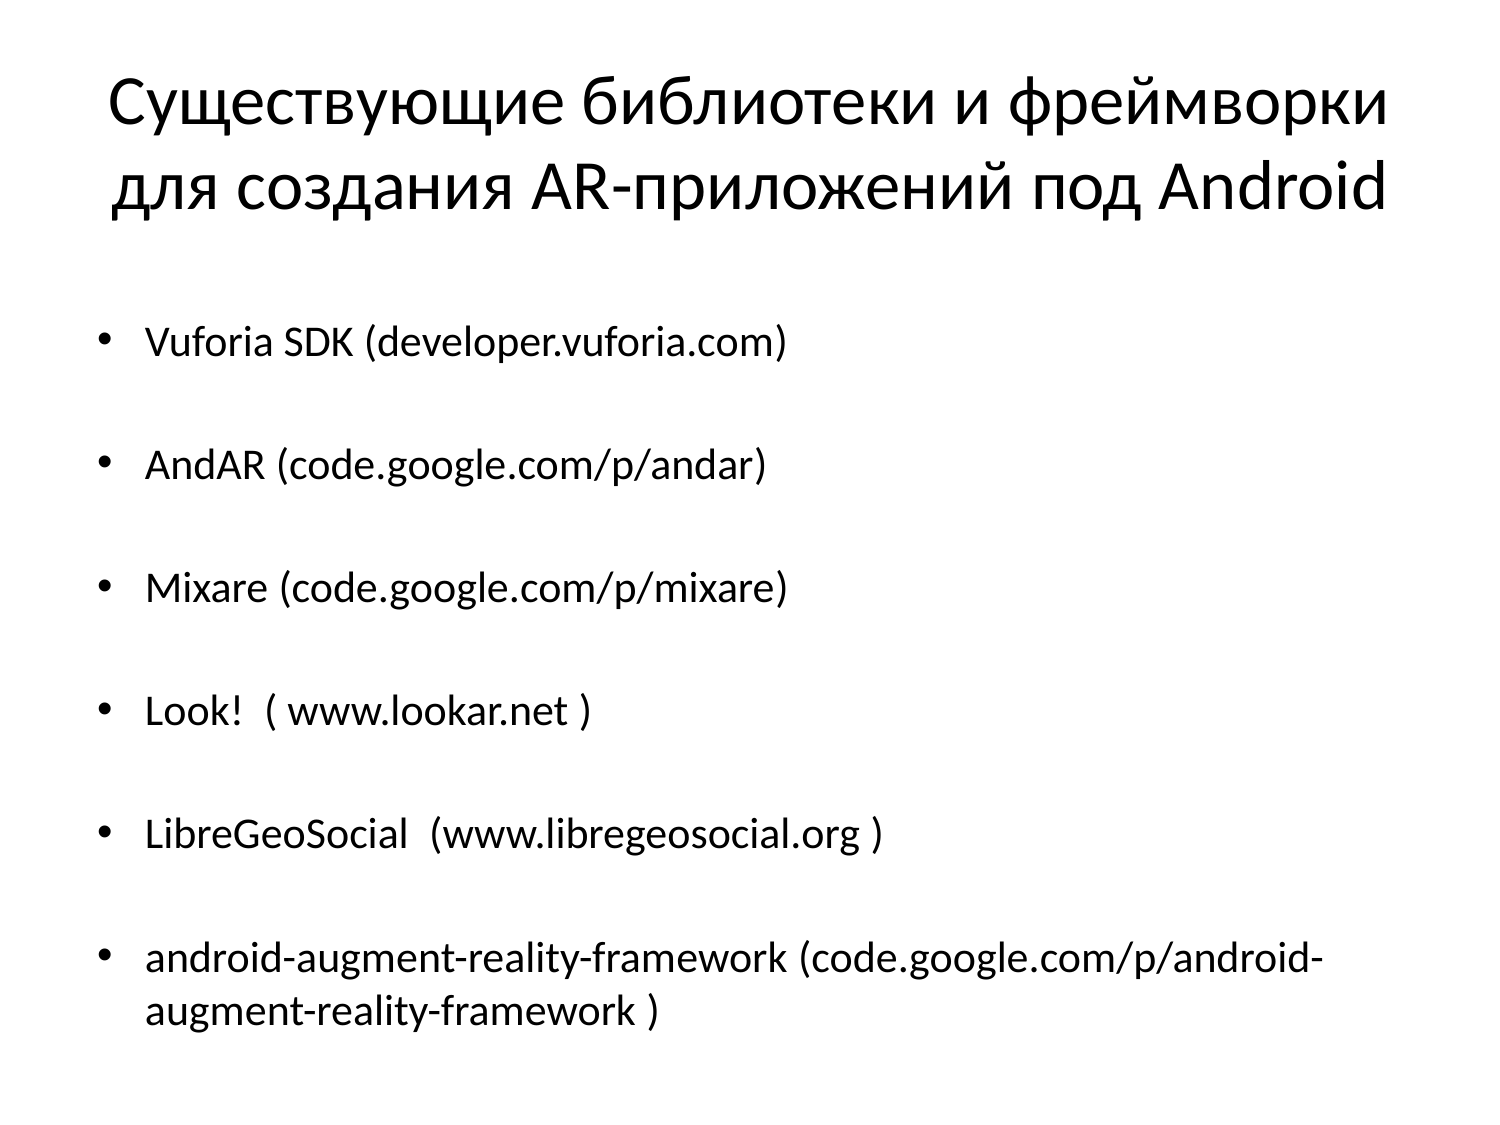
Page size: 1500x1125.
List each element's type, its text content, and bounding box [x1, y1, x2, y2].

list Vuforia SDK (developer.vuforia.com) AndAR (code.google.com/p/andar) Mixare (code.google.com/p/mixare) Look! ( www.lookar.net ) LibreGeoSocial (www.libregeosocial.org ) android-augment-reality-framework (code.google.com/p/android-augment-reality-framework ) [82, 304, 1432, 1048]
title Существующие библиотеки и фреймворки для создания AR-приложений под Android [75, 45, 1425, 233]
